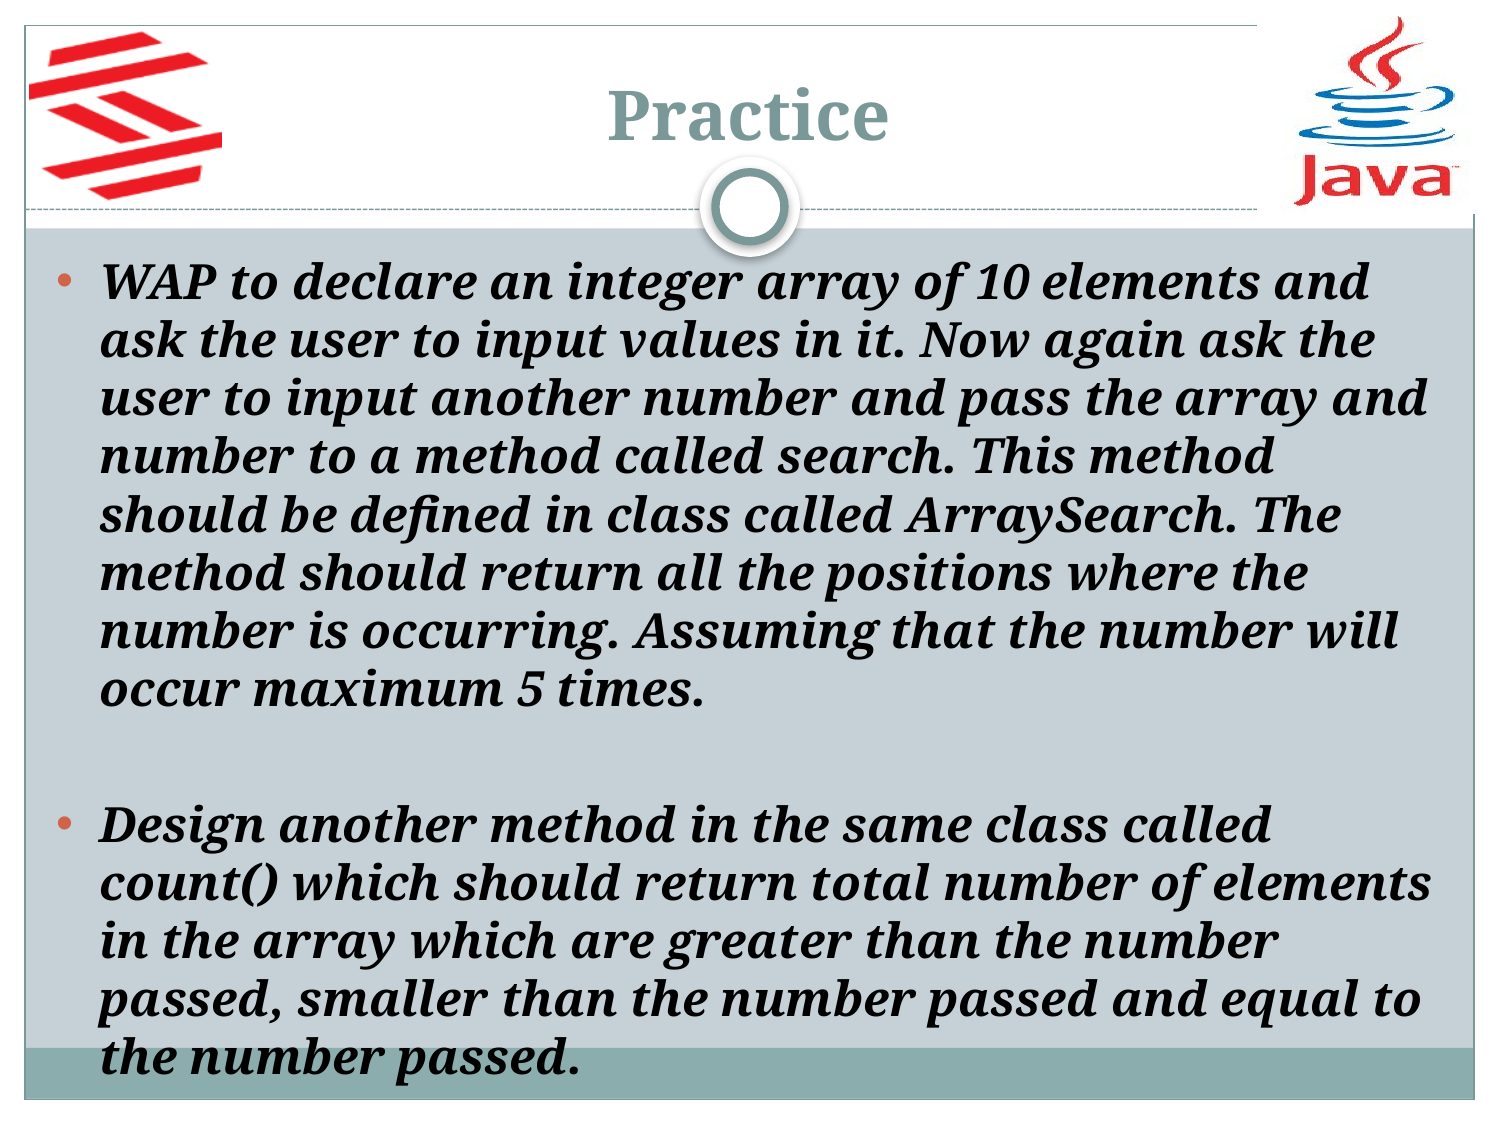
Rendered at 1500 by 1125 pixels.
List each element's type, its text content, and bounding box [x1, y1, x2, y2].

picture [1257, 6, 1486, 214]
list WAP to declare an integer array of 10 elements and ask the user to input values in it. Now again ask the user to input another number and pass the array and number to a method called search. This method should be defined in class called ArraySearch. The method should return all the positions where the number is occurring. Assuming that the number will occur maximum 5 times. Design another method in the same class called count() which should return total number of elements in the array which are greater than the number passed, smaller than the number passed and equal to the number passed. [41, 243, 1460, 1094]
title Practice [227, 37, 1250, 162]
picture [29, 30, 222, 209]
